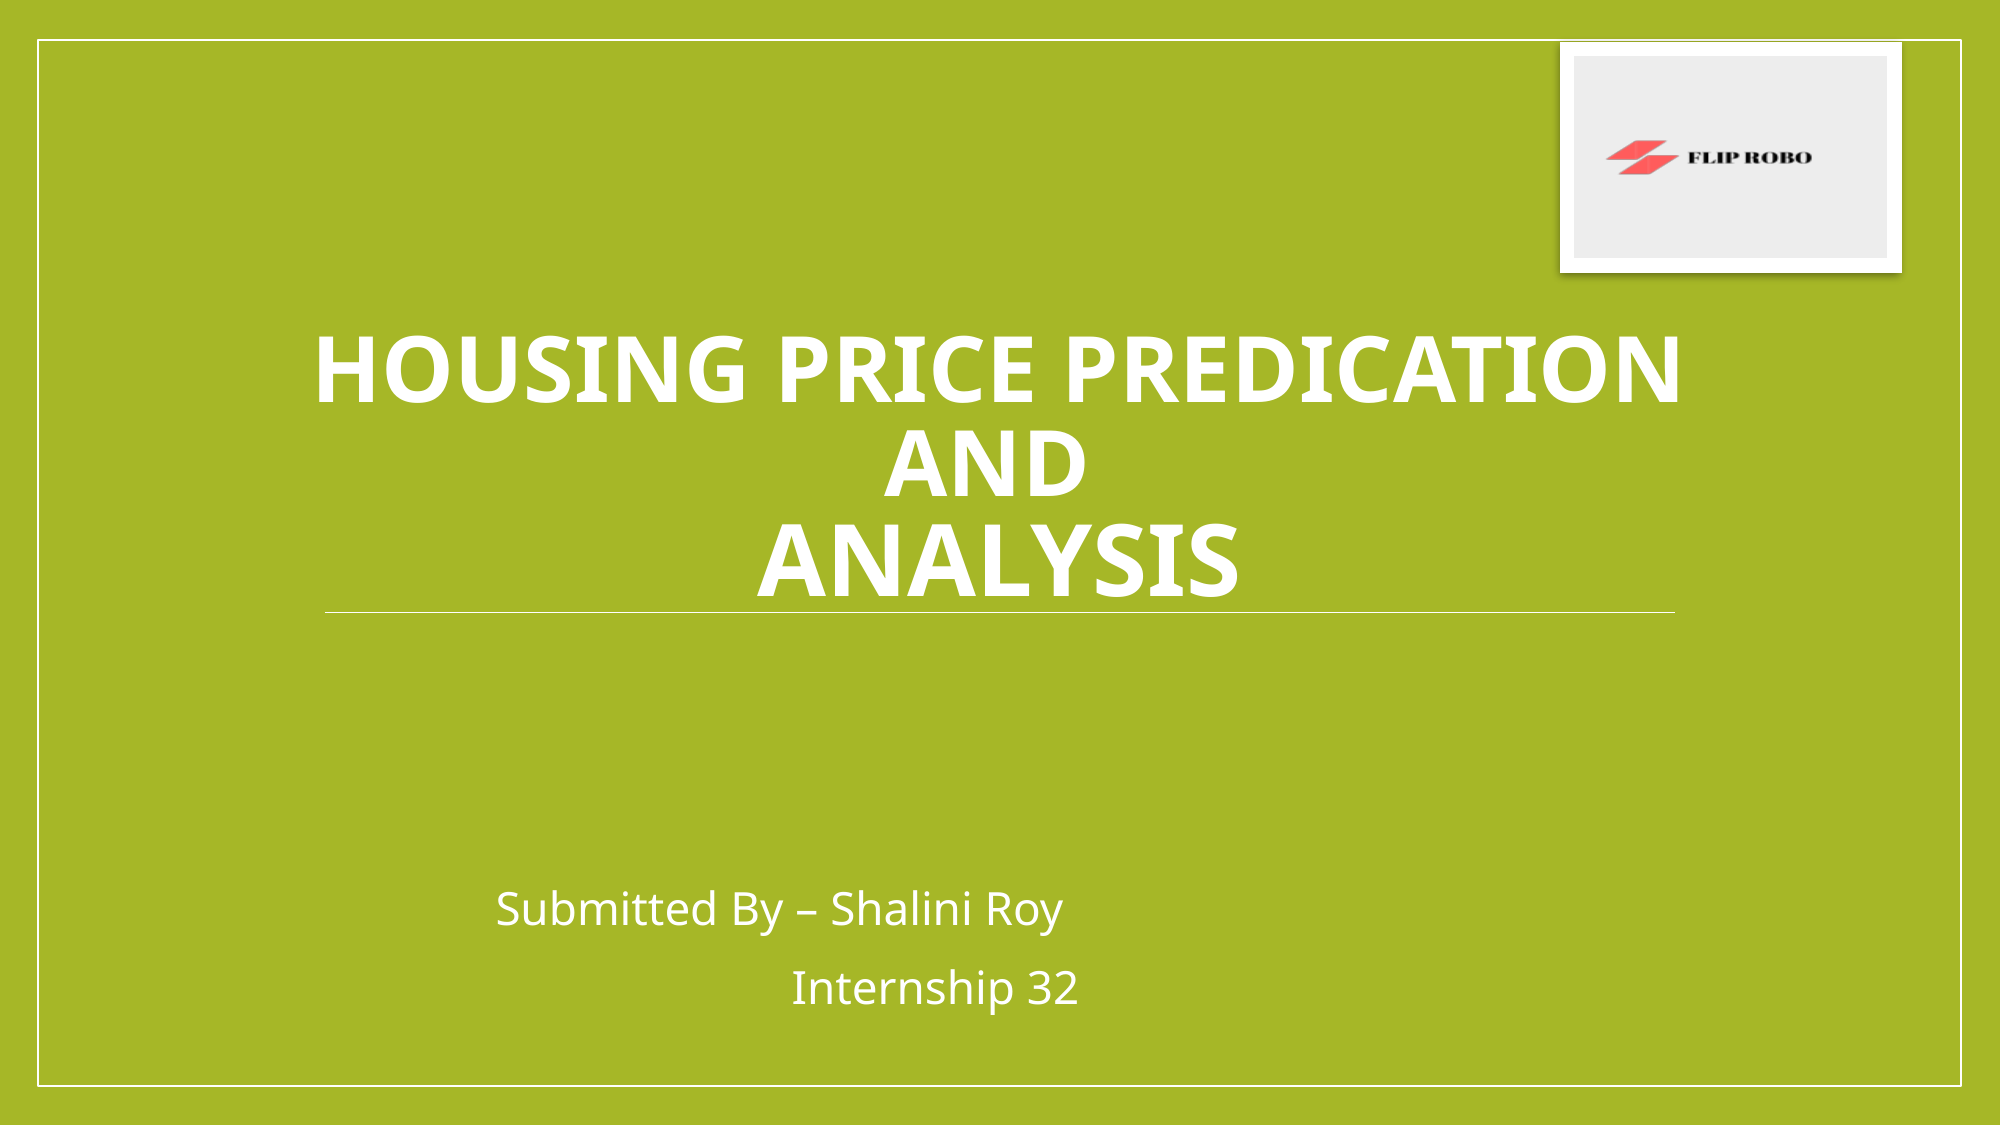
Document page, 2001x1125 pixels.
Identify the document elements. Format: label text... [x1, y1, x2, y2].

picture [1573, 55, 1888, 259]
title Housing Price Predication and Analysis [182, 144, 1818, 625]
subtitle Submitted By – Shalini Roy Internship 32 [111, 878, 1448, 1059]
